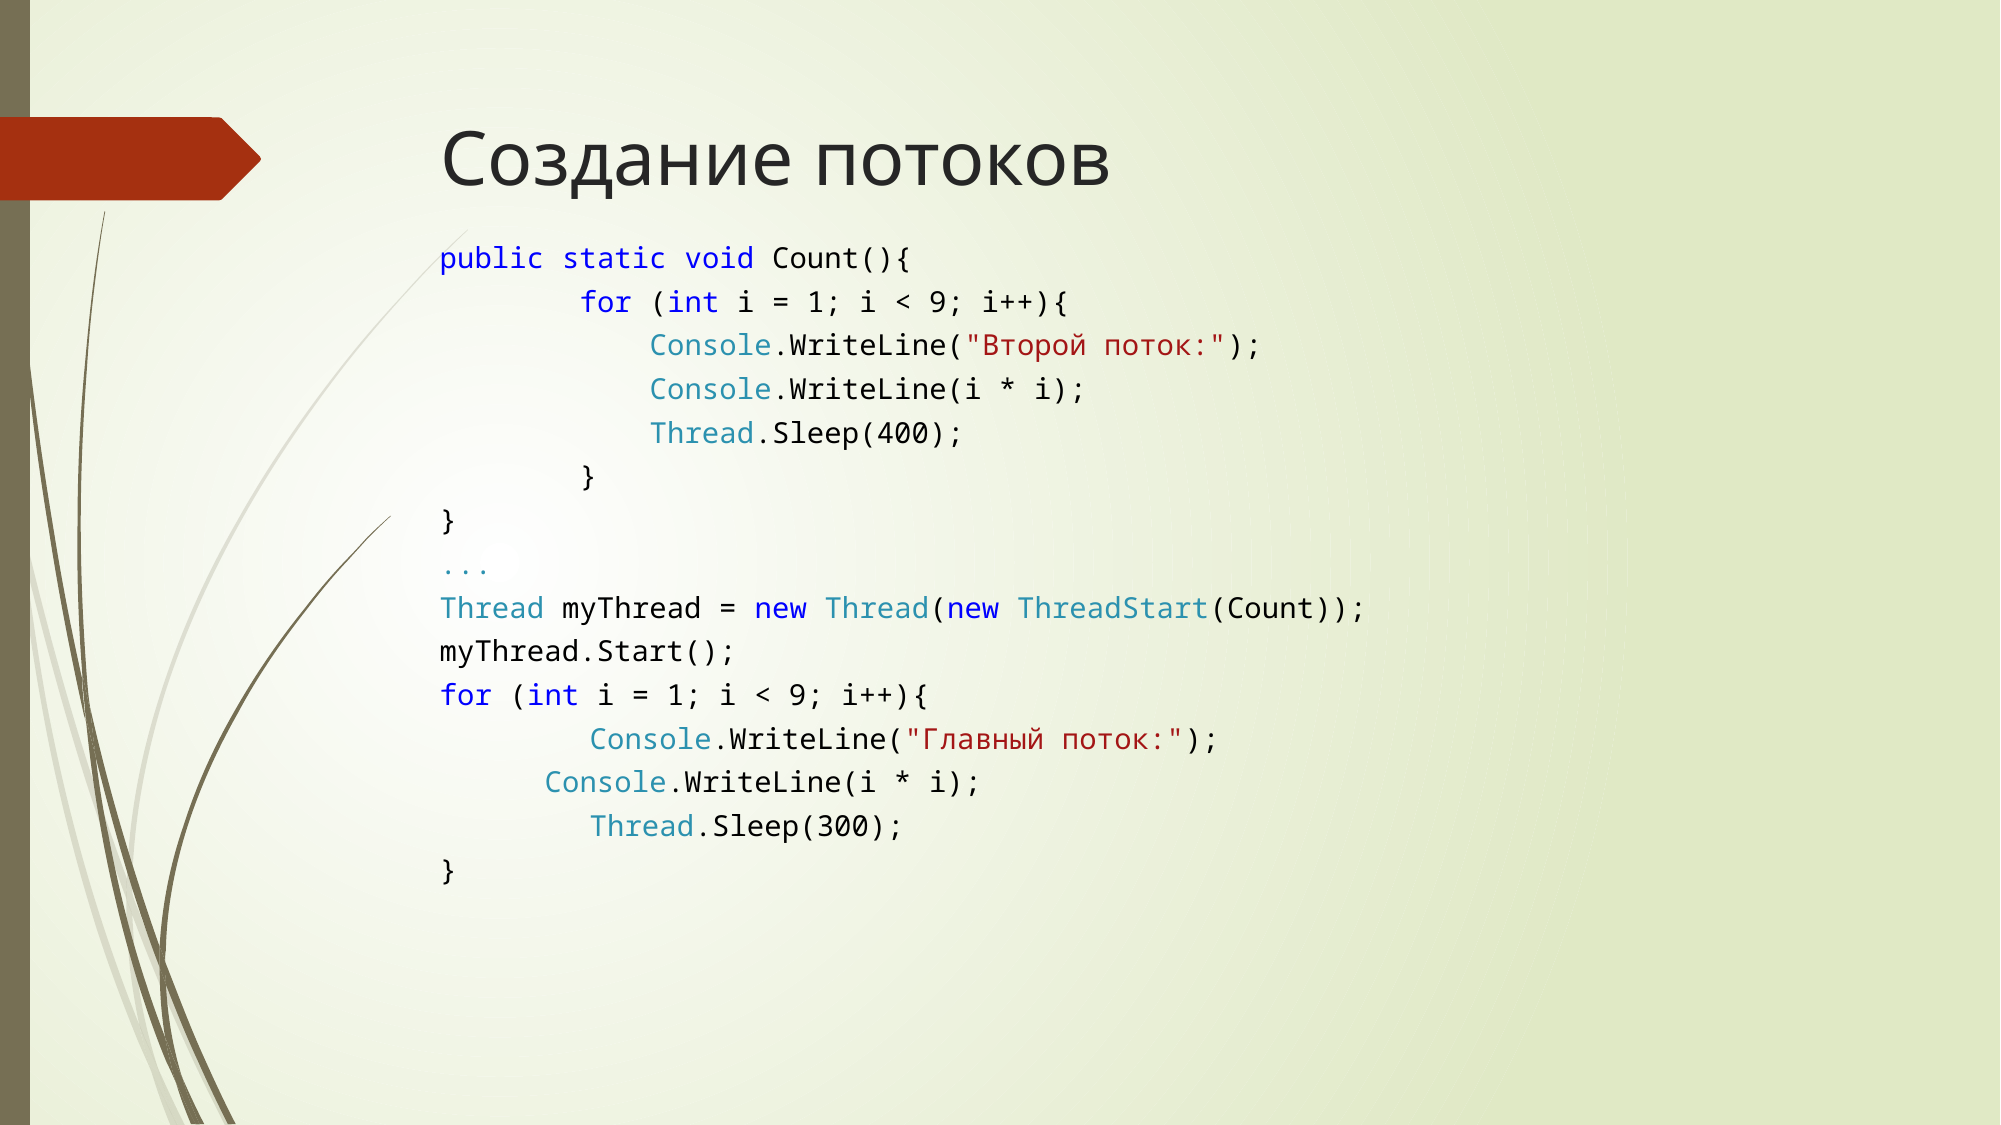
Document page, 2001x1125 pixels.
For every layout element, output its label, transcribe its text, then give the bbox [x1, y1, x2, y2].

list public static void Count(){ for (int i = 1; i < 9; i++){ Console.WriteLine("Второй поток:"); Console.WriteLine(i * i); Thread.Sleep(400); } } ... Thread myThread = new Thread(new ThreadStart(Count)); myThread.Start(); for (int i = 1; i < 9; i++){ Console.WriteLine("Главный поток:"); Console.WriteLine(i * i); Thread.Sleep(300); } [424, 238, 1888, 970]
title Создание потоков [425, 102, 1888, 238]
